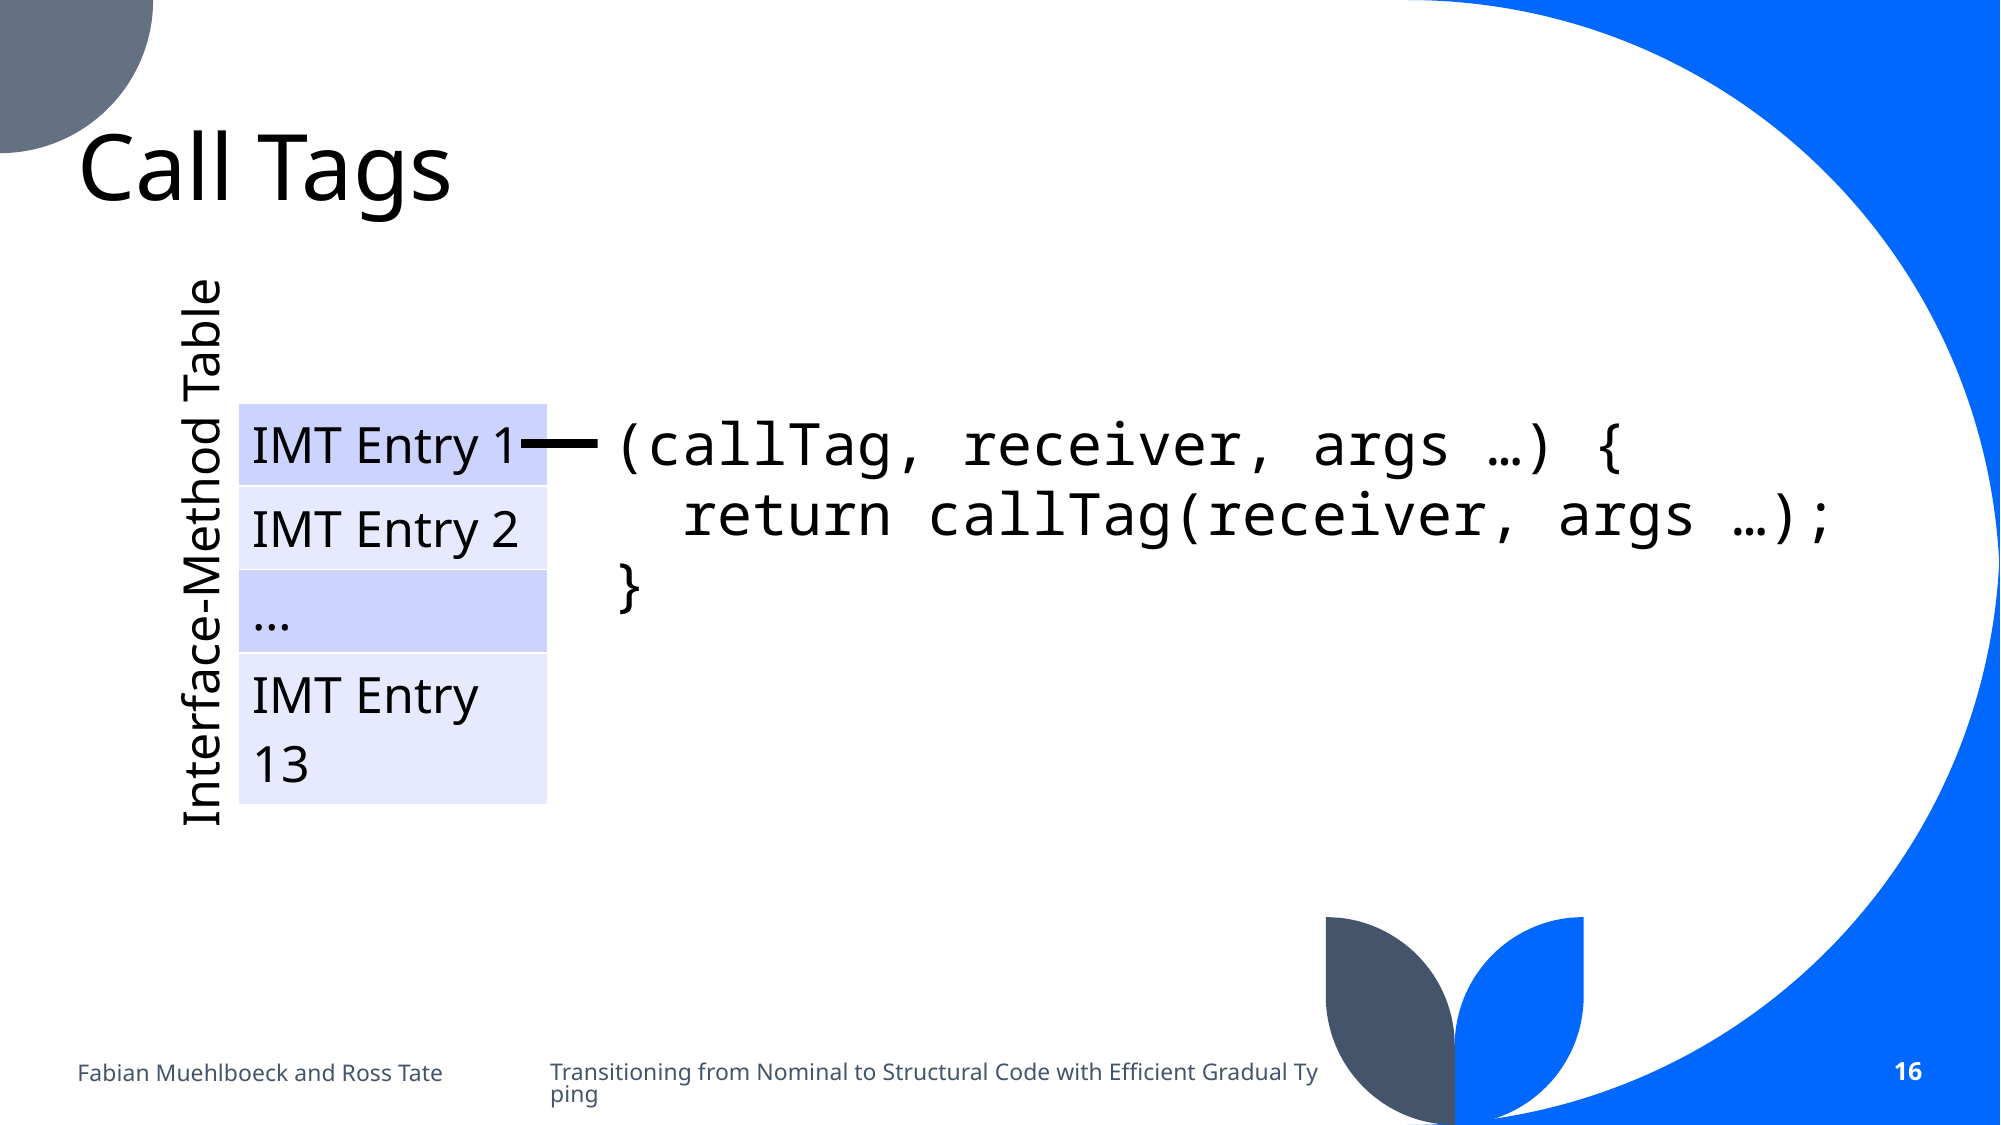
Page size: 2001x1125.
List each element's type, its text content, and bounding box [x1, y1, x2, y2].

table_cell IMT Entry 2 [239, 487, 521, 569]
table_cell … [239, 570, 521, 652]
title Call Tags [62, 62, 1938, 280]
text_box Interface-Method Table [161, 263, 237, 842]
footer Transitioning from Nominal to Structural Code with Efficient Gradual Typing [535, 1042, 1337, 1103]
slide_number 16 [1487, 1042, 1938, 1103]
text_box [521, 400, 1806, 840]
table_cell IMT Entry 13 [239, 654, 521, 804]
table_header IMT Entry 1 [239, 404, 521, 485]
slide_number Fabian Muehlboeck and Ross Tate [62, 1042, 513, 1103]
